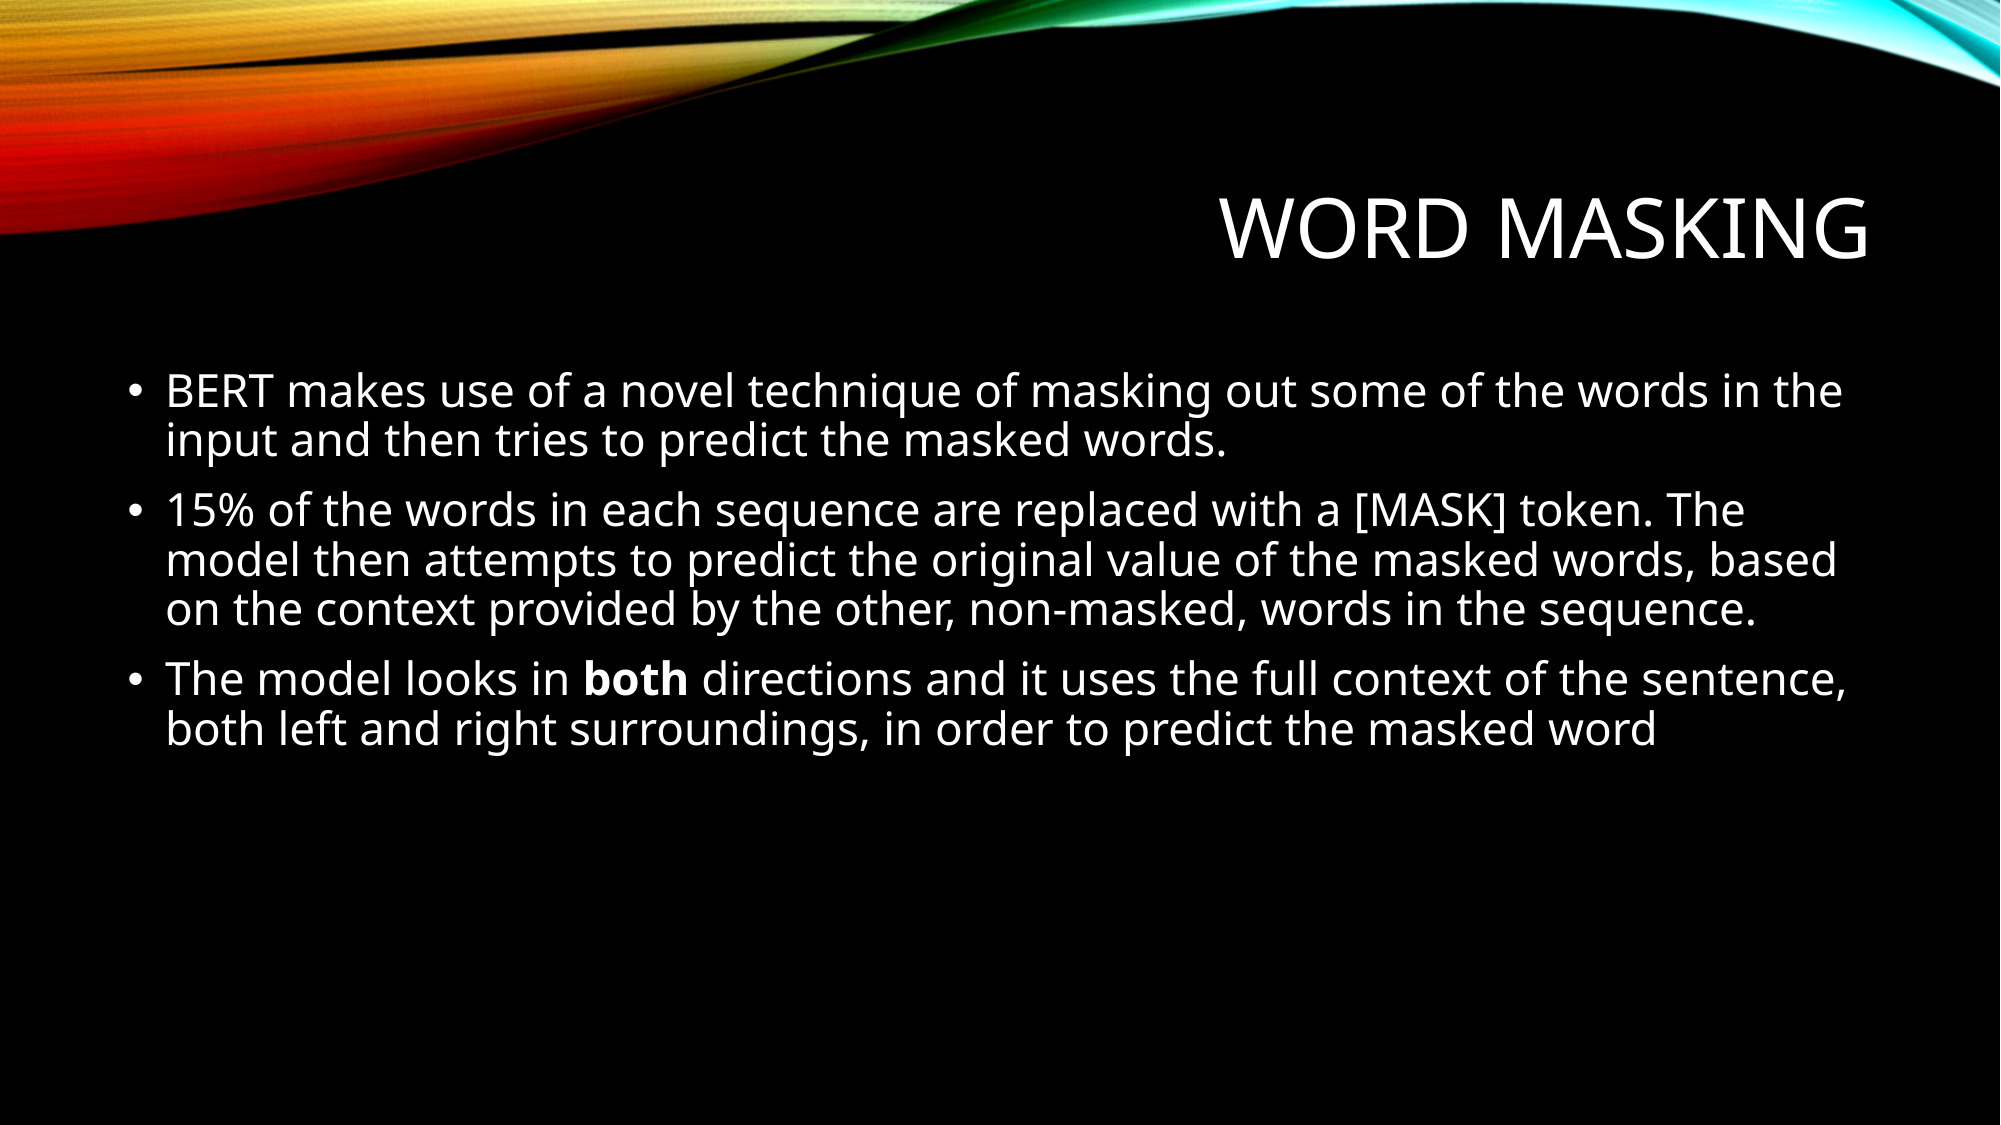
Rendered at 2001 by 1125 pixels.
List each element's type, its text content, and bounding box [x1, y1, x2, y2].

title Word masking [474, 125, 1888, 338]
picture [0, 0, 2000, 237]
list BERT makes use of a novel technique of masking out some of the words in the input and then tries to predict the masked words. 15% of the words in each sequence are replaced with a [MASK] token. The model then attempts to predict the original value of the masked words, based on the context provided by the other, non-masked, words in the sequence. The model looks in both directions and it uses the full context of the sentence, both left and right surroundings, in order to predict the masked word [112, 360, 1888, 1021]
